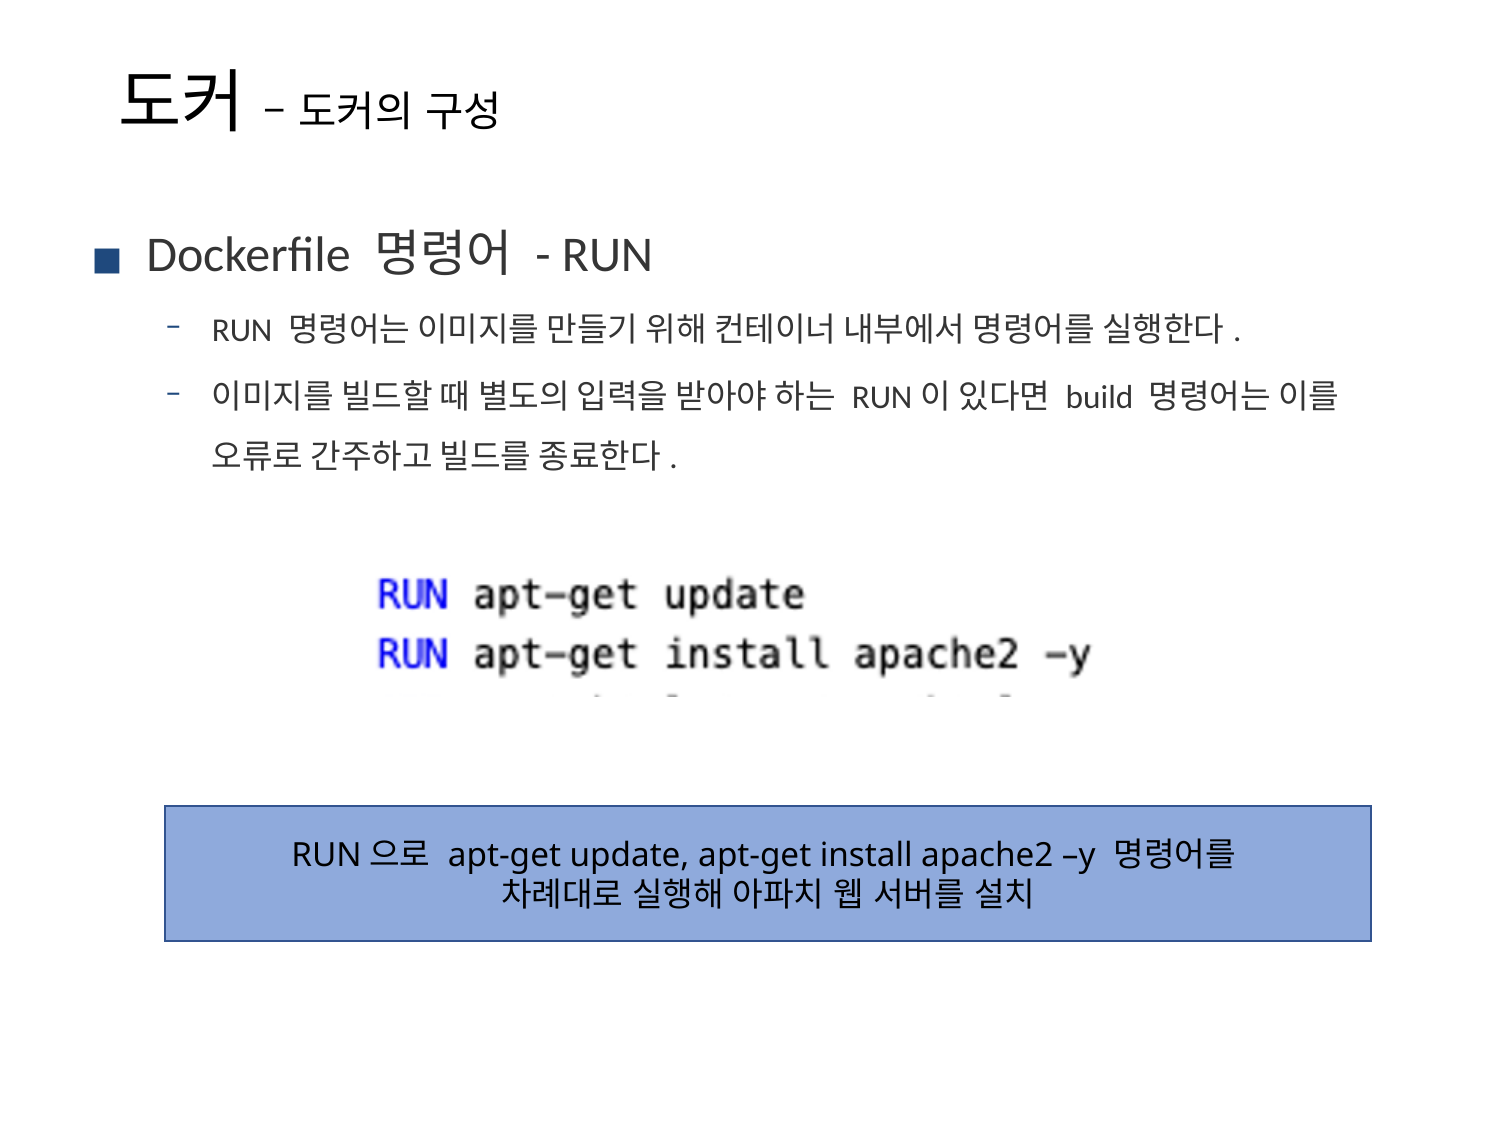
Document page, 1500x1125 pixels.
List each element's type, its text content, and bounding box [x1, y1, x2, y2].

title 도커 – 도커의 구성 [103, 59, 1397, 184]
picture [352, 562, 1148, 697]
text_box Dockerfile 명령어 - RUN RUN 명령어는 이미지를 만들기 위해 컨테이너 내부에서 명령어를 실행한다. 이미지를 빌드할 때 별도의 입력을 받아야 하는 RUN이 있다면 build 명령어는 이를 오류로 간주하고 빌드를 종료한다. [74, 184, 1425, 996]
text_box RUN으로 apt-get update, apt-get install apache2 –y 명령어를 차례대로 실행해 아파치 웹 서버를 설치 [164, 805, 1372, 942]
